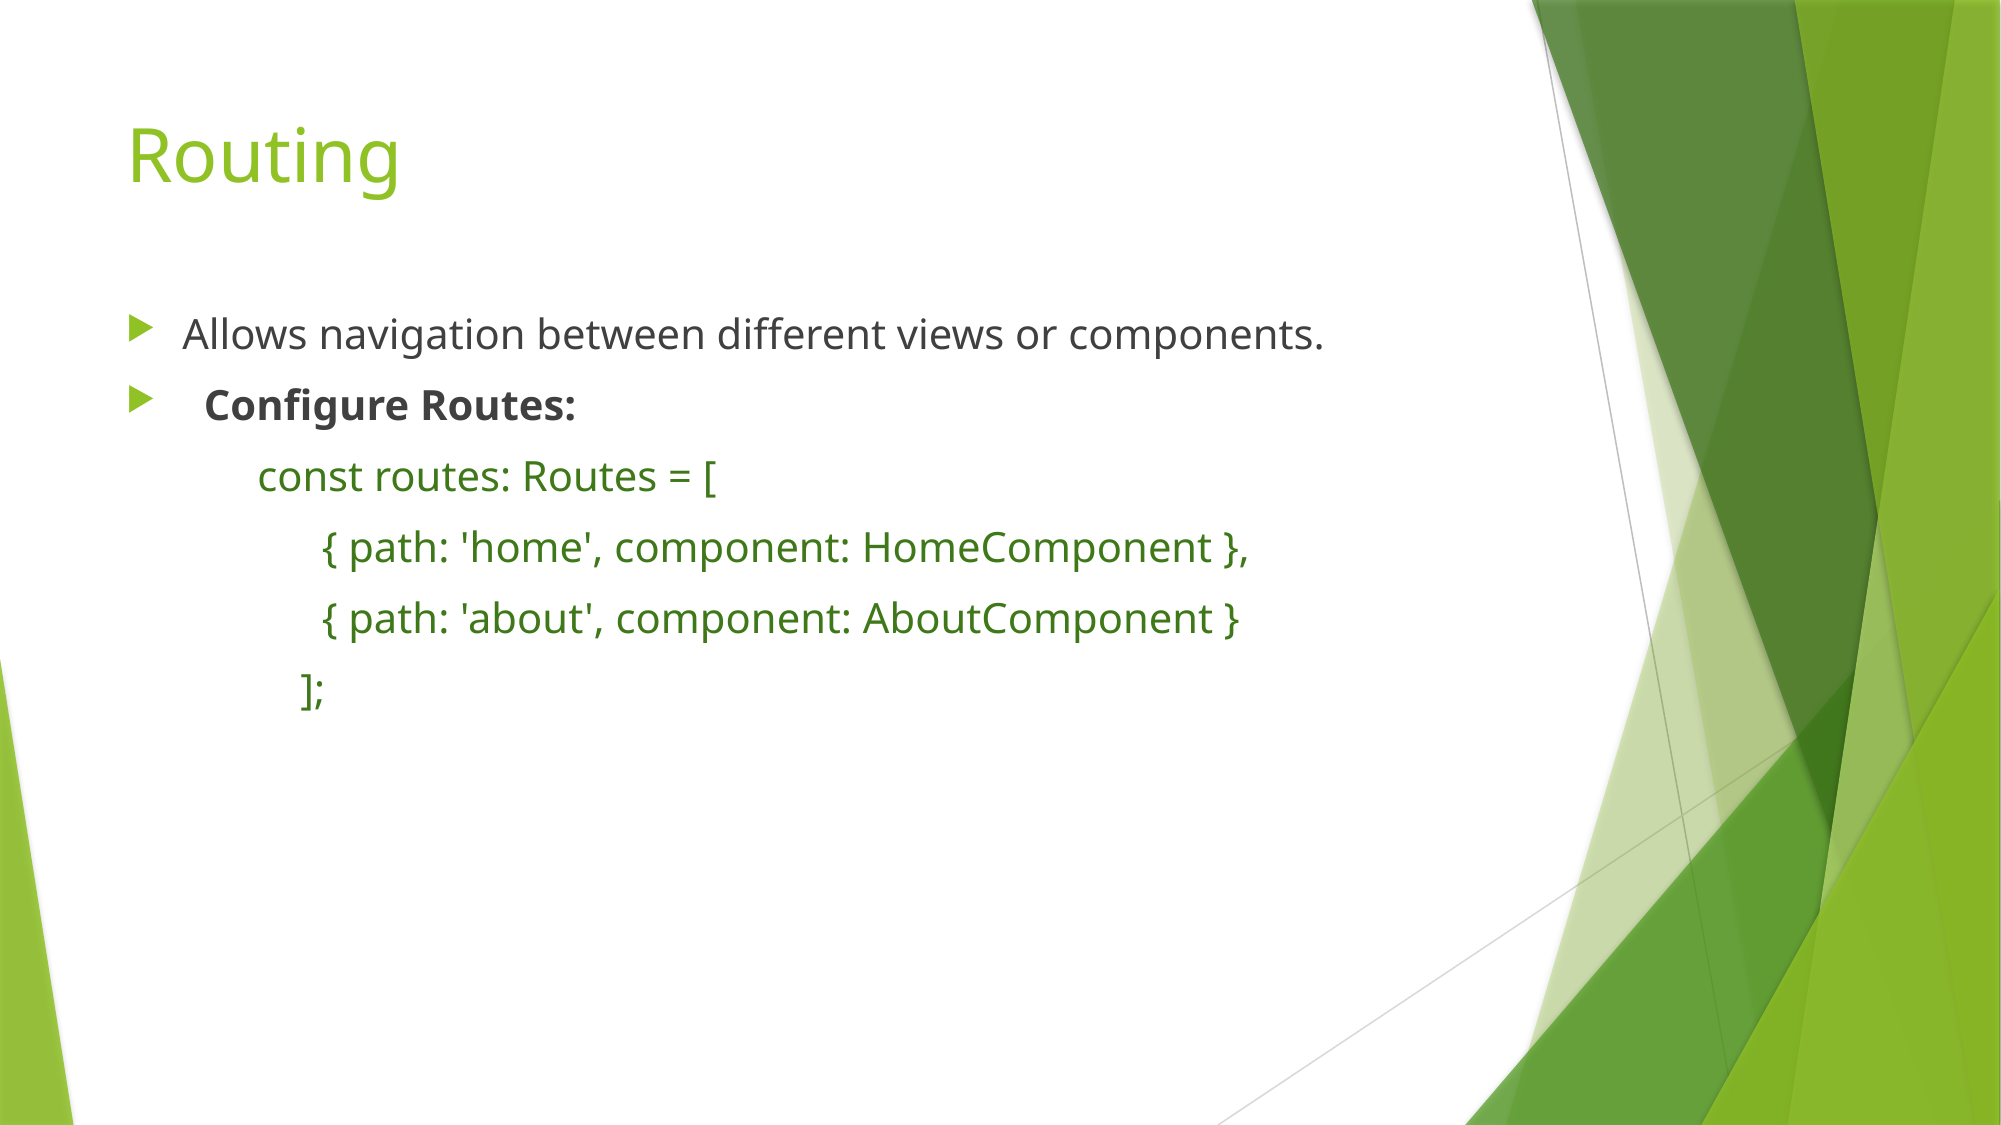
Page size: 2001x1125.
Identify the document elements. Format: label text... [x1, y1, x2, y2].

title Routing [111, 99, 1522, 248]
list Allows navigation between different views or components. Configure Routes: const routes: Routes = [ { path: 'home', component: HomeComponent }, { path: 'about', component: AboutComponent } ]; [111, 300, 1522, 938]
